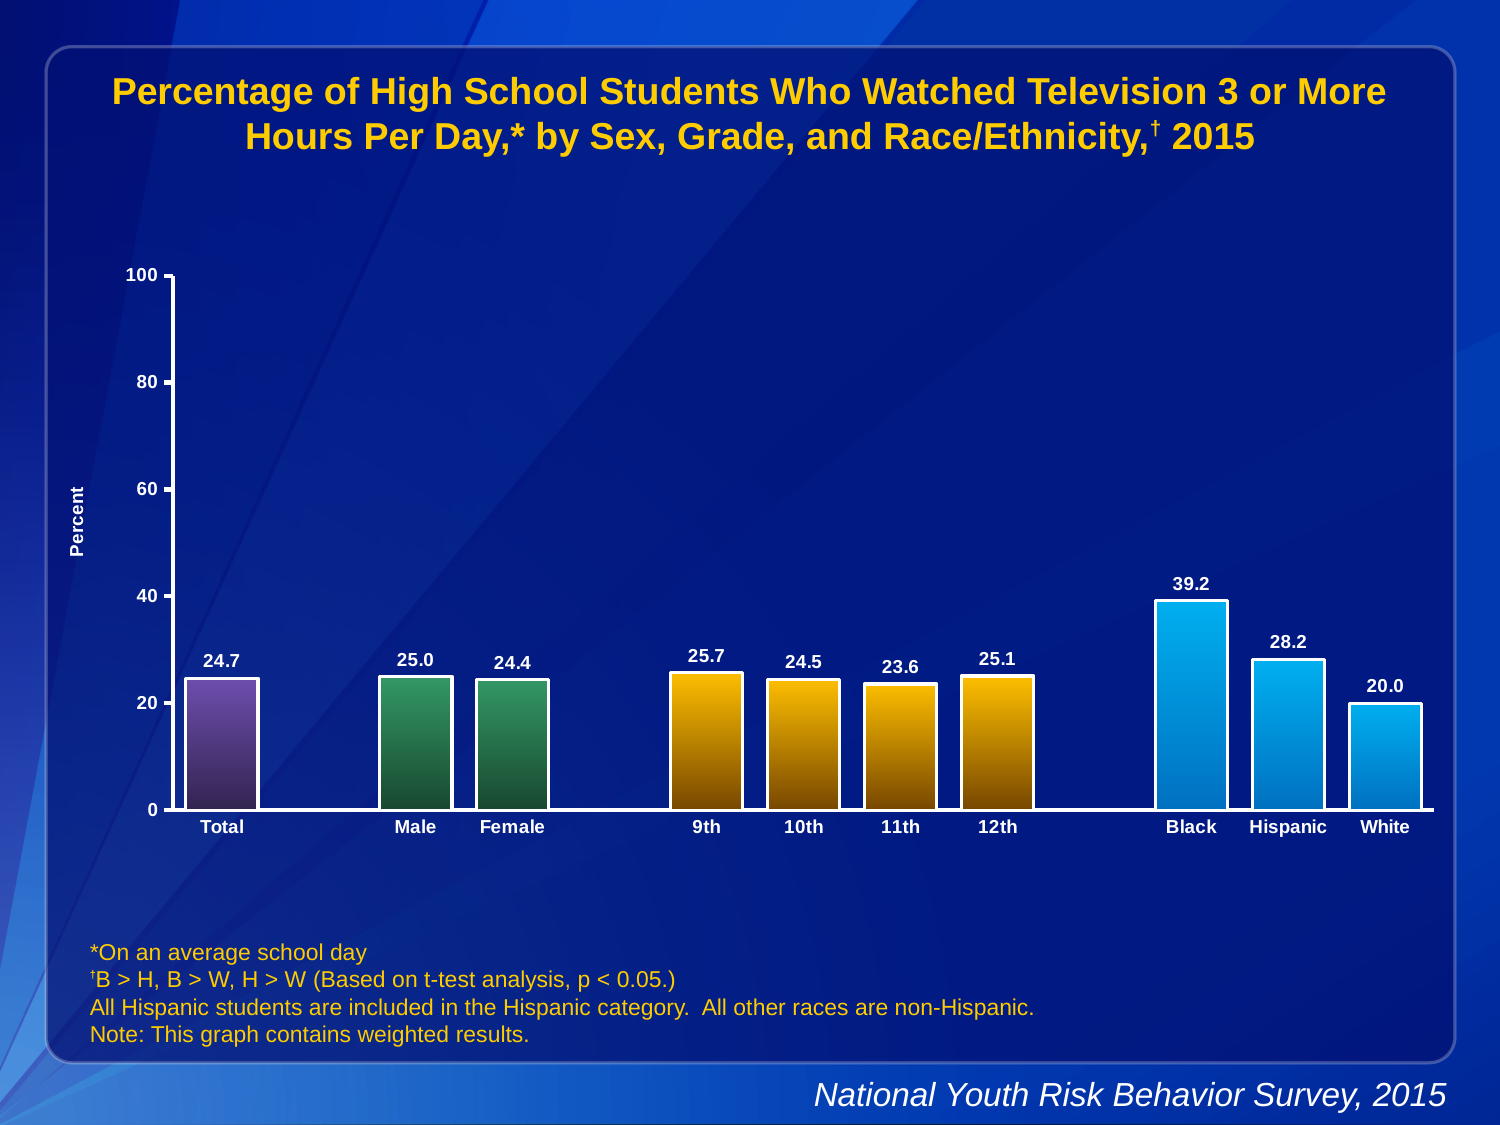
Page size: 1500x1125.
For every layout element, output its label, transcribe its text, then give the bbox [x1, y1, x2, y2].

text_box *On an average school day †B > H, B > W, H > W (Based on t-test analysis, p < 0.05.) All Hispanic students are included in the Hispanic category. All other races are non-Hispanic. Note: This graph contains weighted results. [74, 930, 1425, 1055]
chart [37, 252, 1463, 851]
text_box Percentage of High School Students Who Watched Television 3 or More Hours Per Day,* by Sex, Grade, and Race/Ethnicity,† 2015 [74, 59, 1425, 165]
picture [0, 0, 1500, 1125]
text_box National Youth Risk Behavior Survey, 2015 [637, 1065, 1463, 1125]
